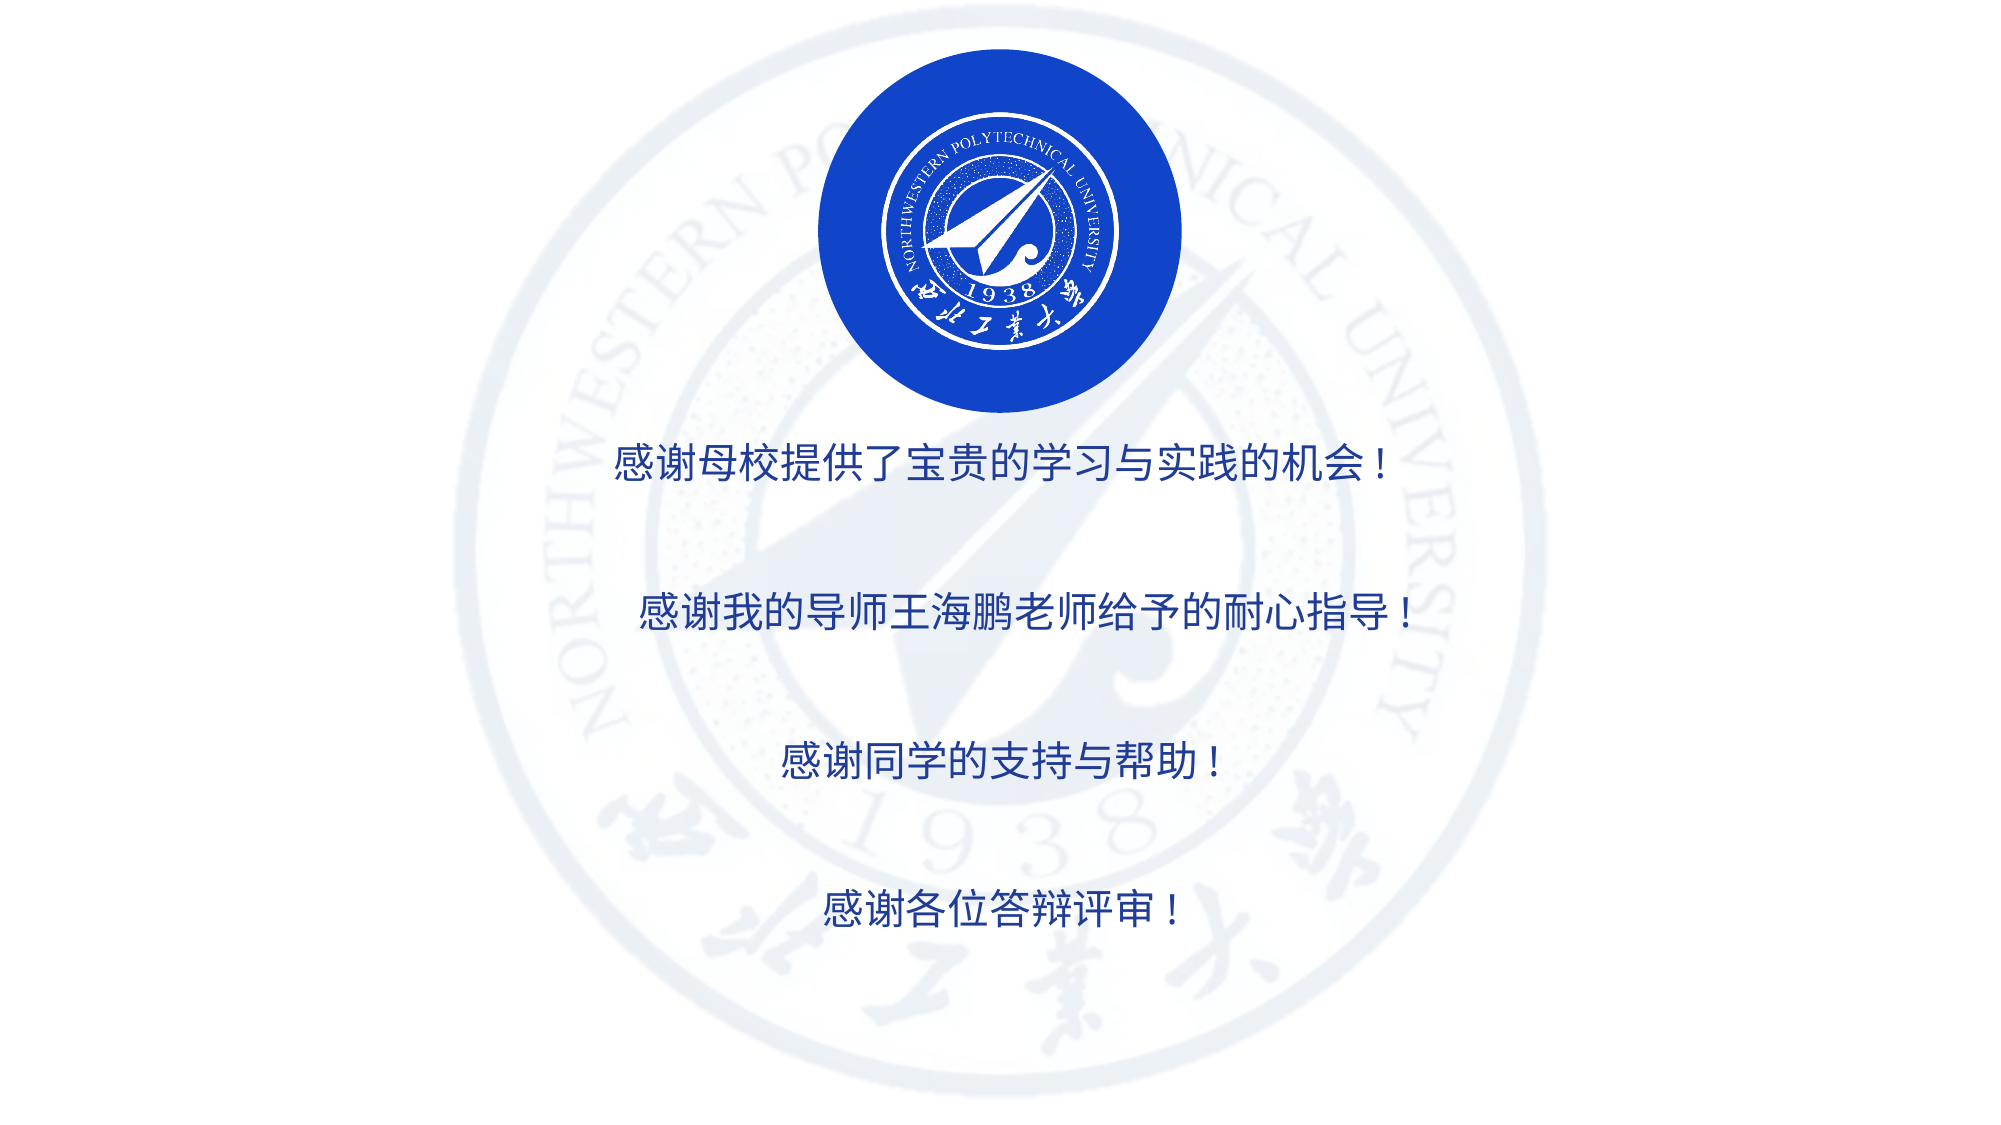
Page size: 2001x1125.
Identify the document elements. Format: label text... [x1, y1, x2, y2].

text_box 感谢我的导师王海鹏老师给予的耐心指导! [518, 585, 1531, 636]
text_box 感谢同学的支持与帮助! [494, 734, 1506, 785]
text_box [425, 0, 1575, 1125]
text_box 感谢母校提供了宝贵的学习与实践的机会! [494, 436, 1506, 487]
text_box 感谢各位答辩评审! [494, 883, 1507, 934]
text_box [818, 49, 1182, 413]
